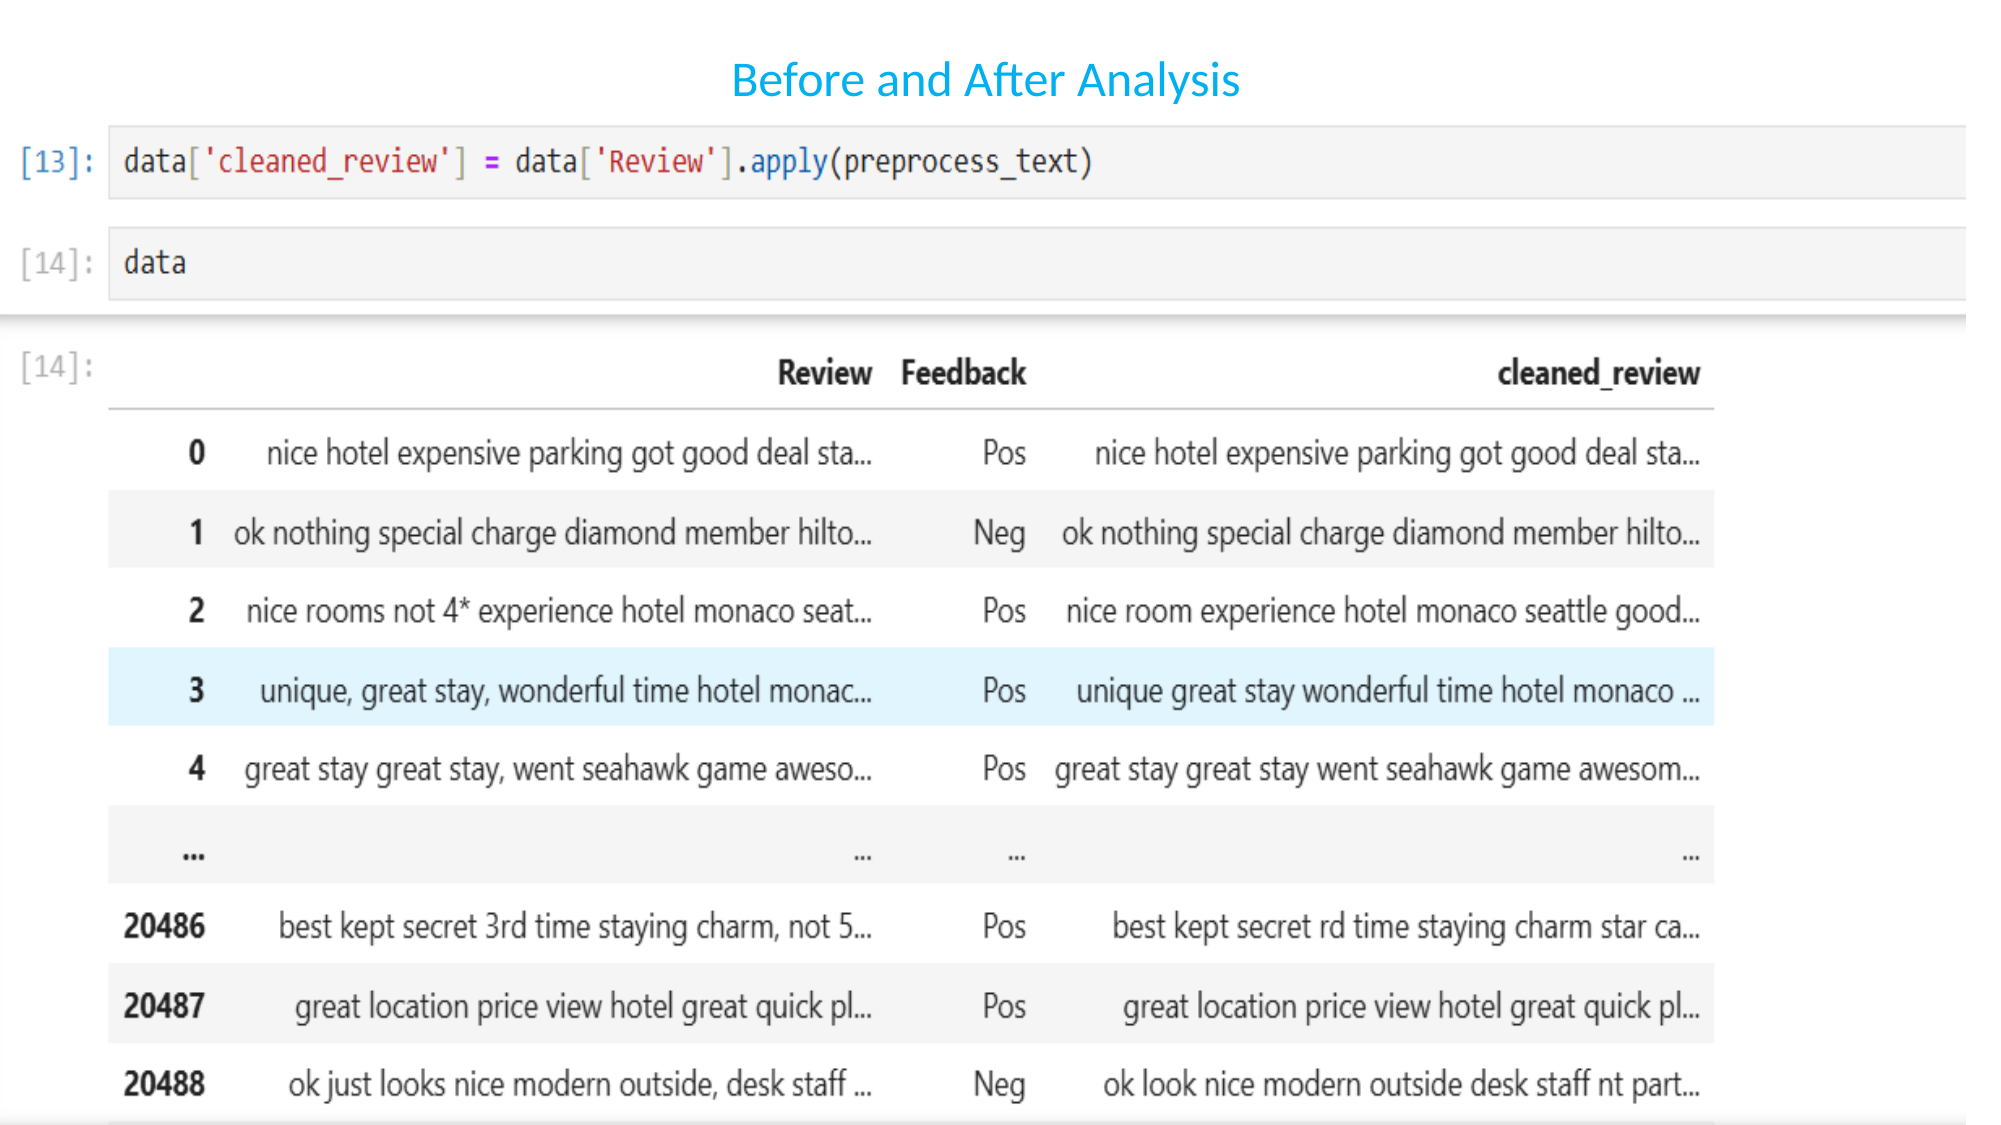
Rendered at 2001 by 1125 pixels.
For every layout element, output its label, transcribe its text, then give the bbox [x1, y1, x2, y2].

picture [0, 118, 1966, 1125]
text_box Before and After Analysis [41, 38, 1435, 118]
